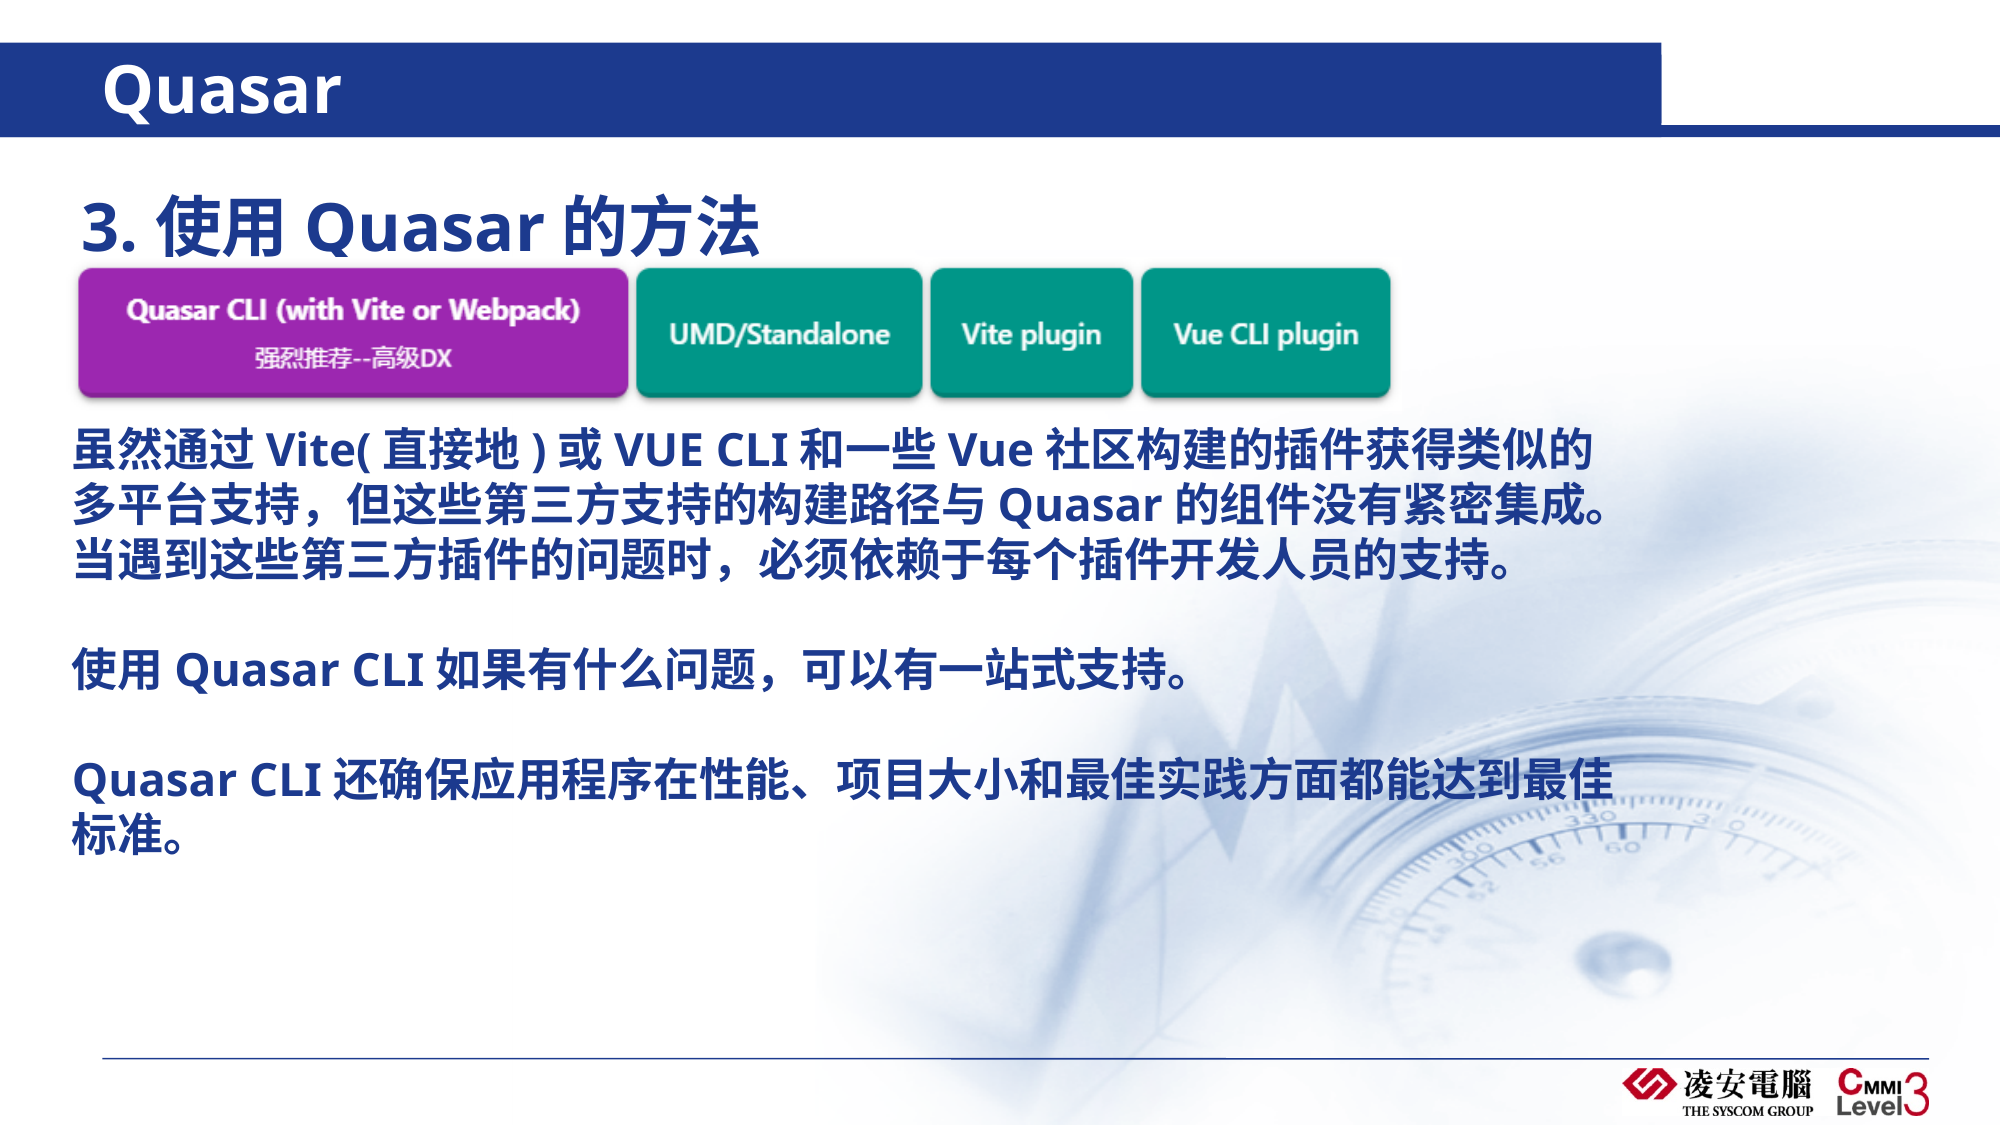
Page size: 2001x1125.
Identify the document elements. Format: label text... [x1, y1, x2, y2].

text_box 虽然通过Vite(直接地)或VUE CLI和一些Vue社区构建的插件获得类似的多平台支持，但这些第三方支持的构建路径与Quasar的组件没有紧密集成。当遇到这些第三方插件的问题时，必须依赖于每个插件开发人员的支持。 使用Quasar CLI如果有什么问题，可以有一站式支持。 Quasar CLI还确保应用程序在性能、项目大小和最佳实践方面都能达到最佳标准。 [56, 413, 1650, 868]
title Quasar [86, 37, 1505, 137]
picture [60, 236, 2000, 1125]
text_box 3.使用Quasar的方法 [66, 137, 1898, 273]
